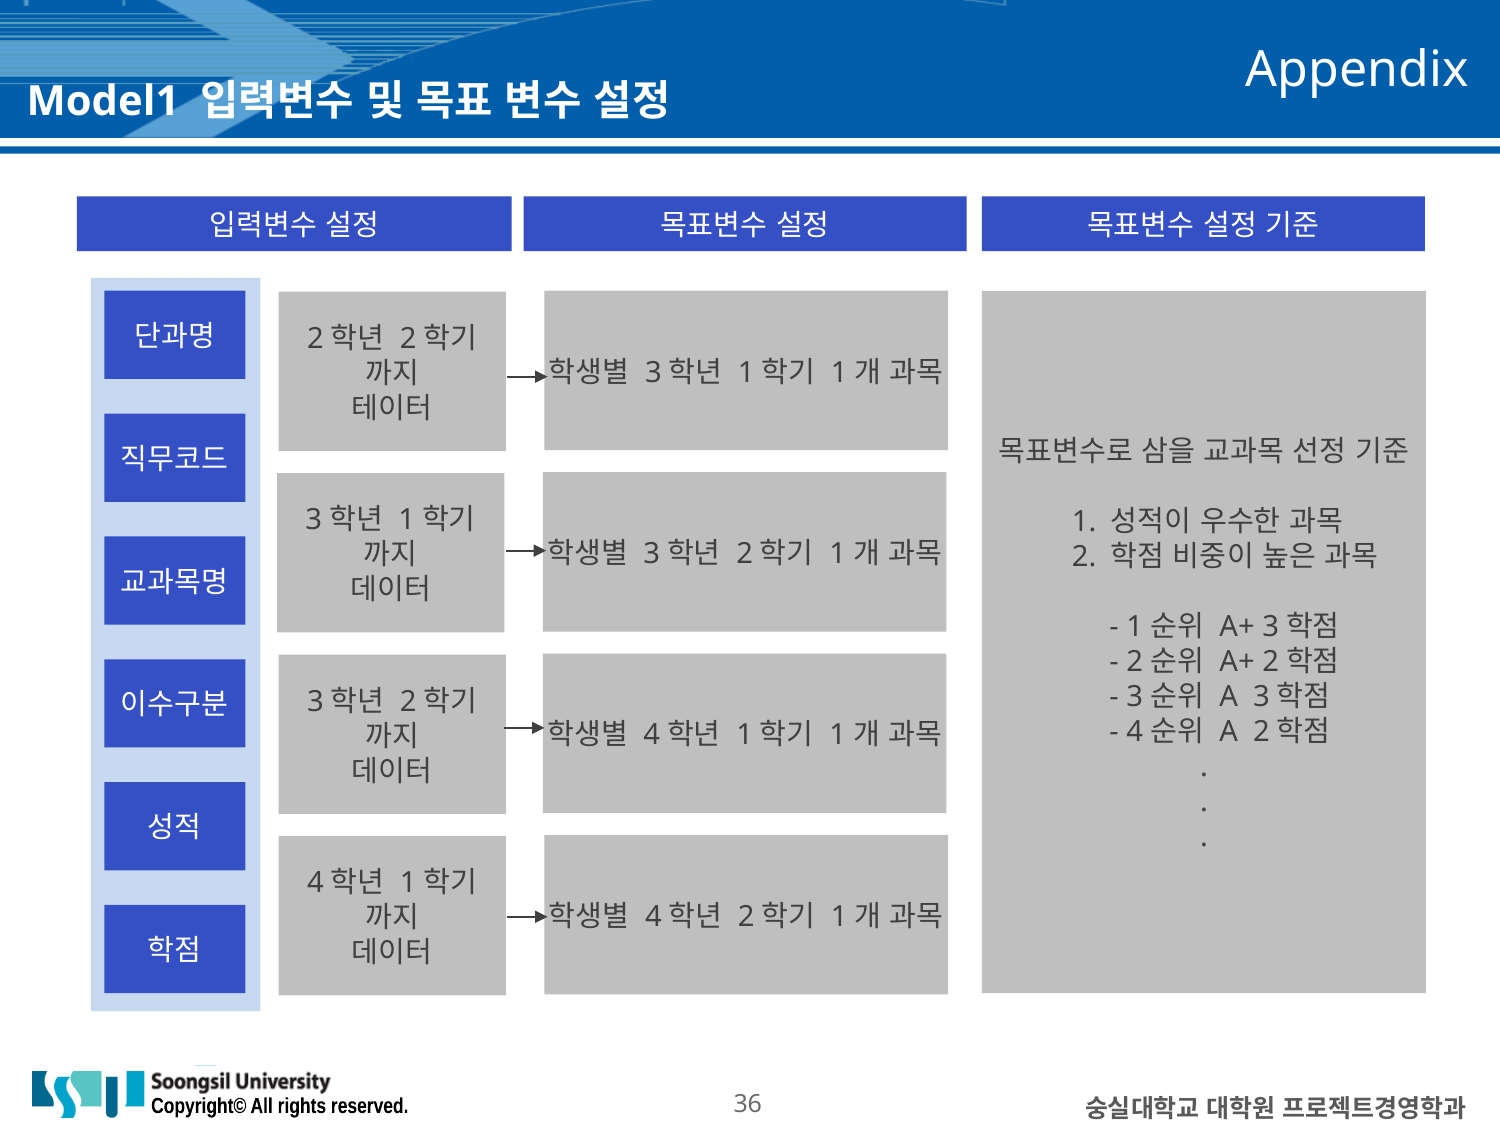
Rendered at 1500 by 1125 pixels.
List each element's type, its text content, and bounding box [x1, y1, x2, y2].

picture [0, 0, 1500, 138]
text_box 학점 [104, 904, 246, 994]
text_box Model1 입력변수 및 목표 변수 설정 [11, 66, 975, 126]
picture [32, 1071, 147, 1118]
text_box 성적 [104, 782, 246, 871]
text_box 학생별 4학년 2학기 1개 과목 [544, 835, 949, 995]
text_box 3학년 1학기 까지 데이터 [277, 473, 505, 633]
text_box 학생별 3학년 1학기 1개 과목 [544, 290, 949, 451]
text_box 직무코드 [104, 413, 246, 502]
text_box 입력변수 설정 [76, 196, 512, 252]
text_box 3학년 2학기 까지 데이터 [278, 654, 506, 814]
picture [150, 1065, 342, 1098]
text_box 4학년 1학기 까지 데이터 [278, 835, 506, 996]
text_box 목표변수 설정 기준 [981, 196, 1425, 252]
text_box 2학년 2학기 까지 테이터 [278, 291, 506, 452]
text_box 학생별 3학년 2학기 1개 과목 [542, 472, 947, 632]
text_box [91, 277, 261, 1012]
text_box 목표변수로 삼을 교과목 선정 기준 1. 성적이 우수한 과목 2. 학점 비중이 높은 과목 - 1순위 A+ 3학점 - 2순위 A+ 2학점 - 3순위 A 3학점 - 4순위 A 2학점 . . . [981, 290, 1426, 994]
text_box 이수구분 [104, 659, 246, 748]
text_box 교과목명 [104, 536, 246, 625]
text_box 단과명 [104, 290, 246, 379]
text_box 학생별 4학년 1학기 1개 과목 [542, 653, 947, 814]
text_box 목표변수 설정 [523, 196, 967, 252]
title Appendix [845, 15, 1484, 117]
